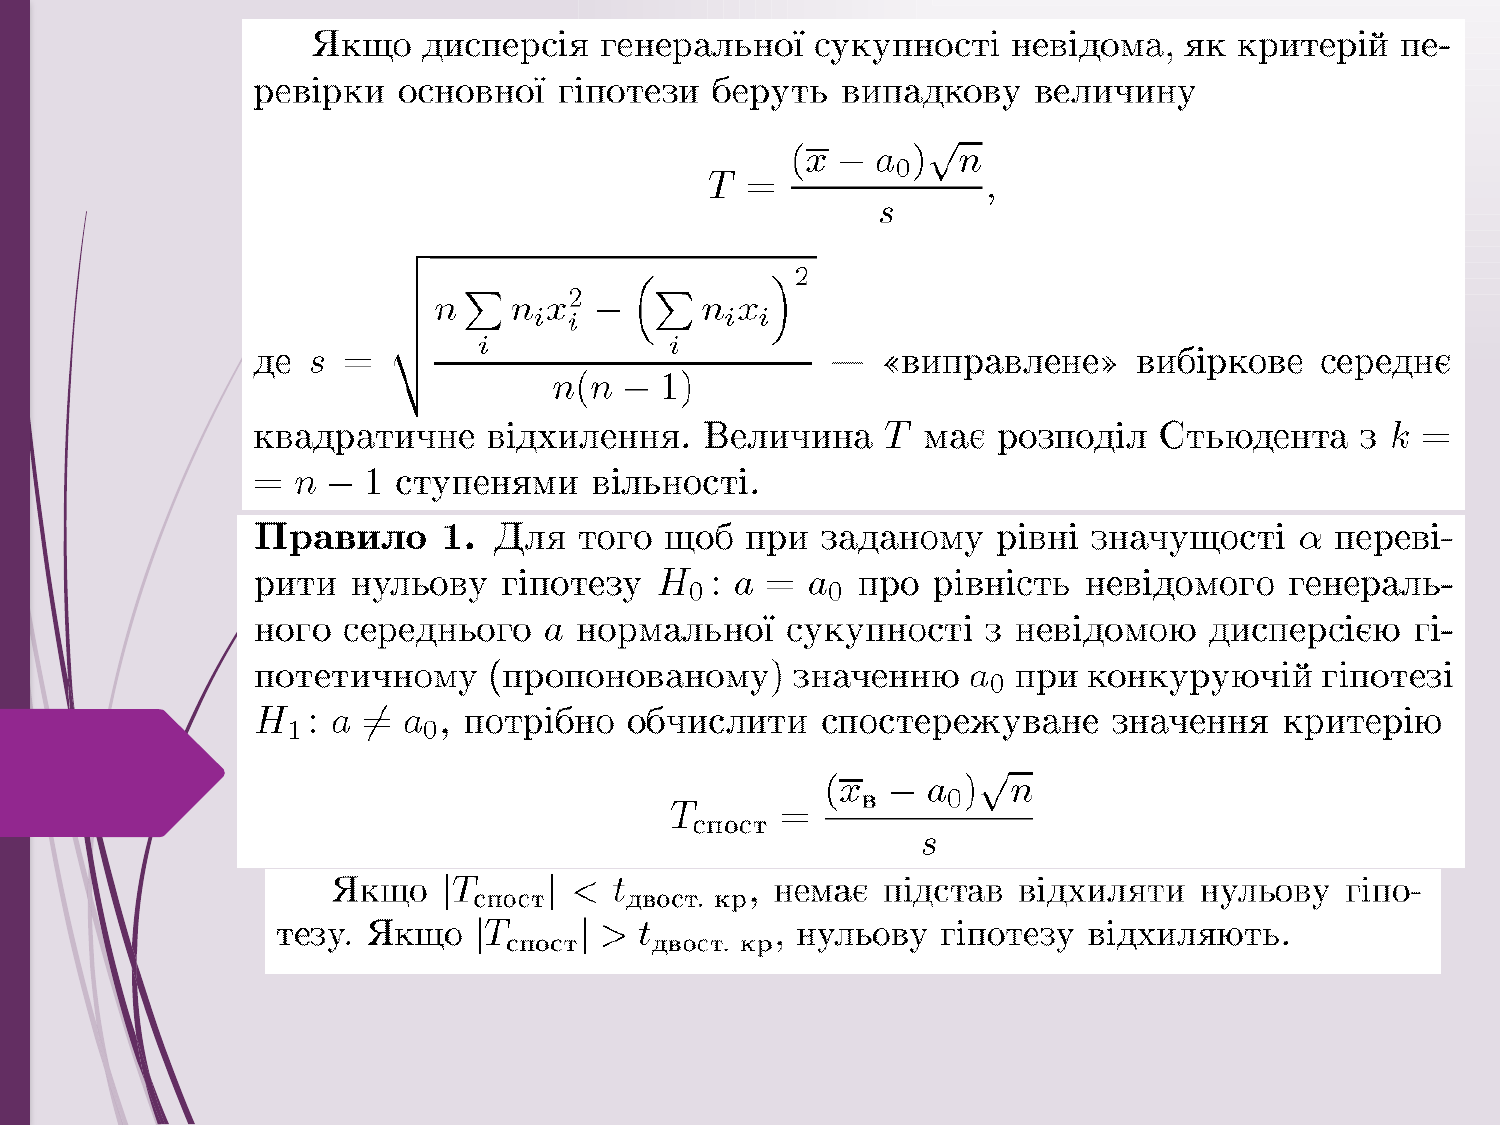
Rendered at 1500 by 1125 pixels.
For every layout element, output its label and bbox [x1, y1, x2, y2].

picture [236, 514, 1465, 868]
picture [265, 869, 1442, 974]
picture [241, 18, 1465, 510]
